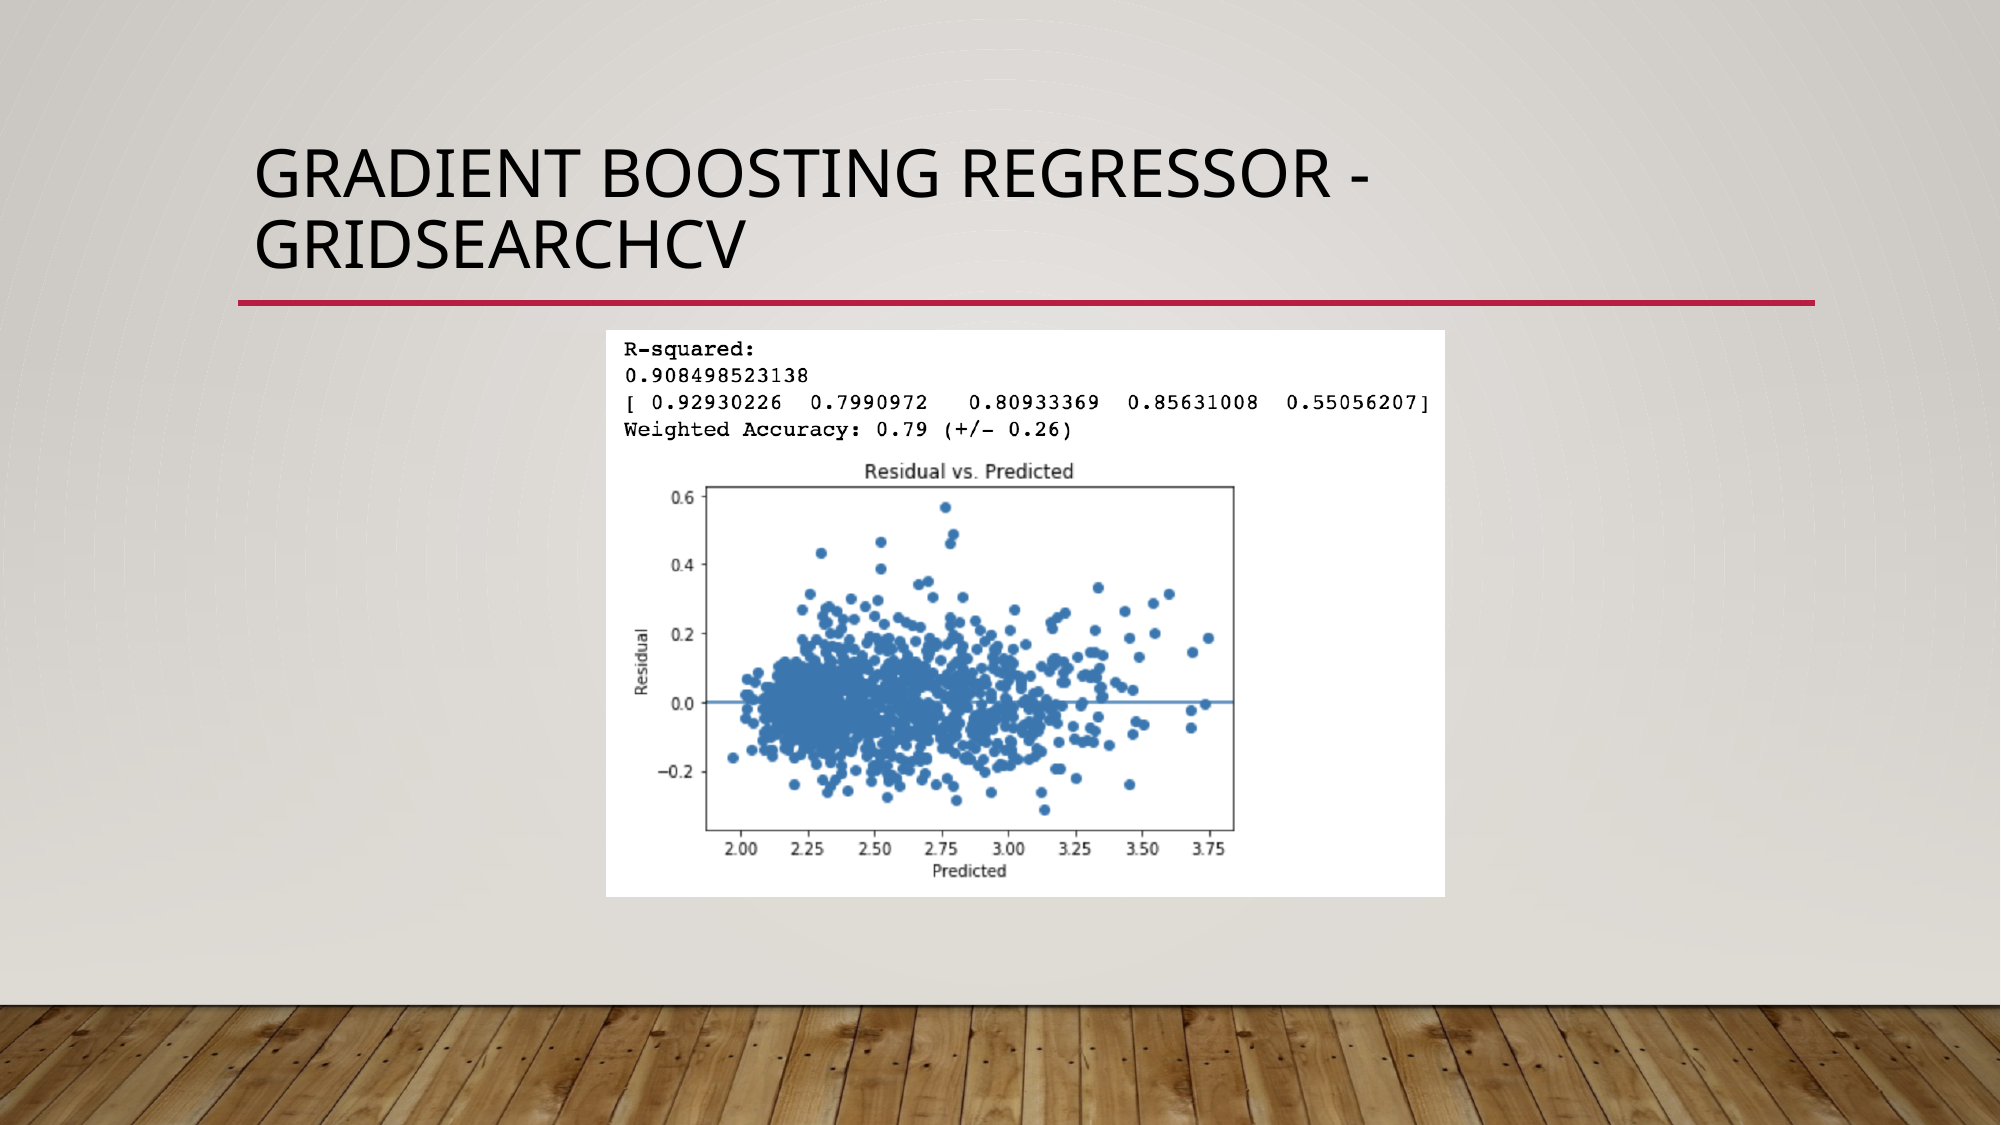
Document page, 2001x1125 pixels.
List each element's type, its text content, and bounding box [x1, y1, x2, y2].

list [606, 330, 1445, 897]
picture [0, 1005, 2000, 1125]
title Gradient boosting regressor - gridsearchcv [238, 131, 1814, 305]
